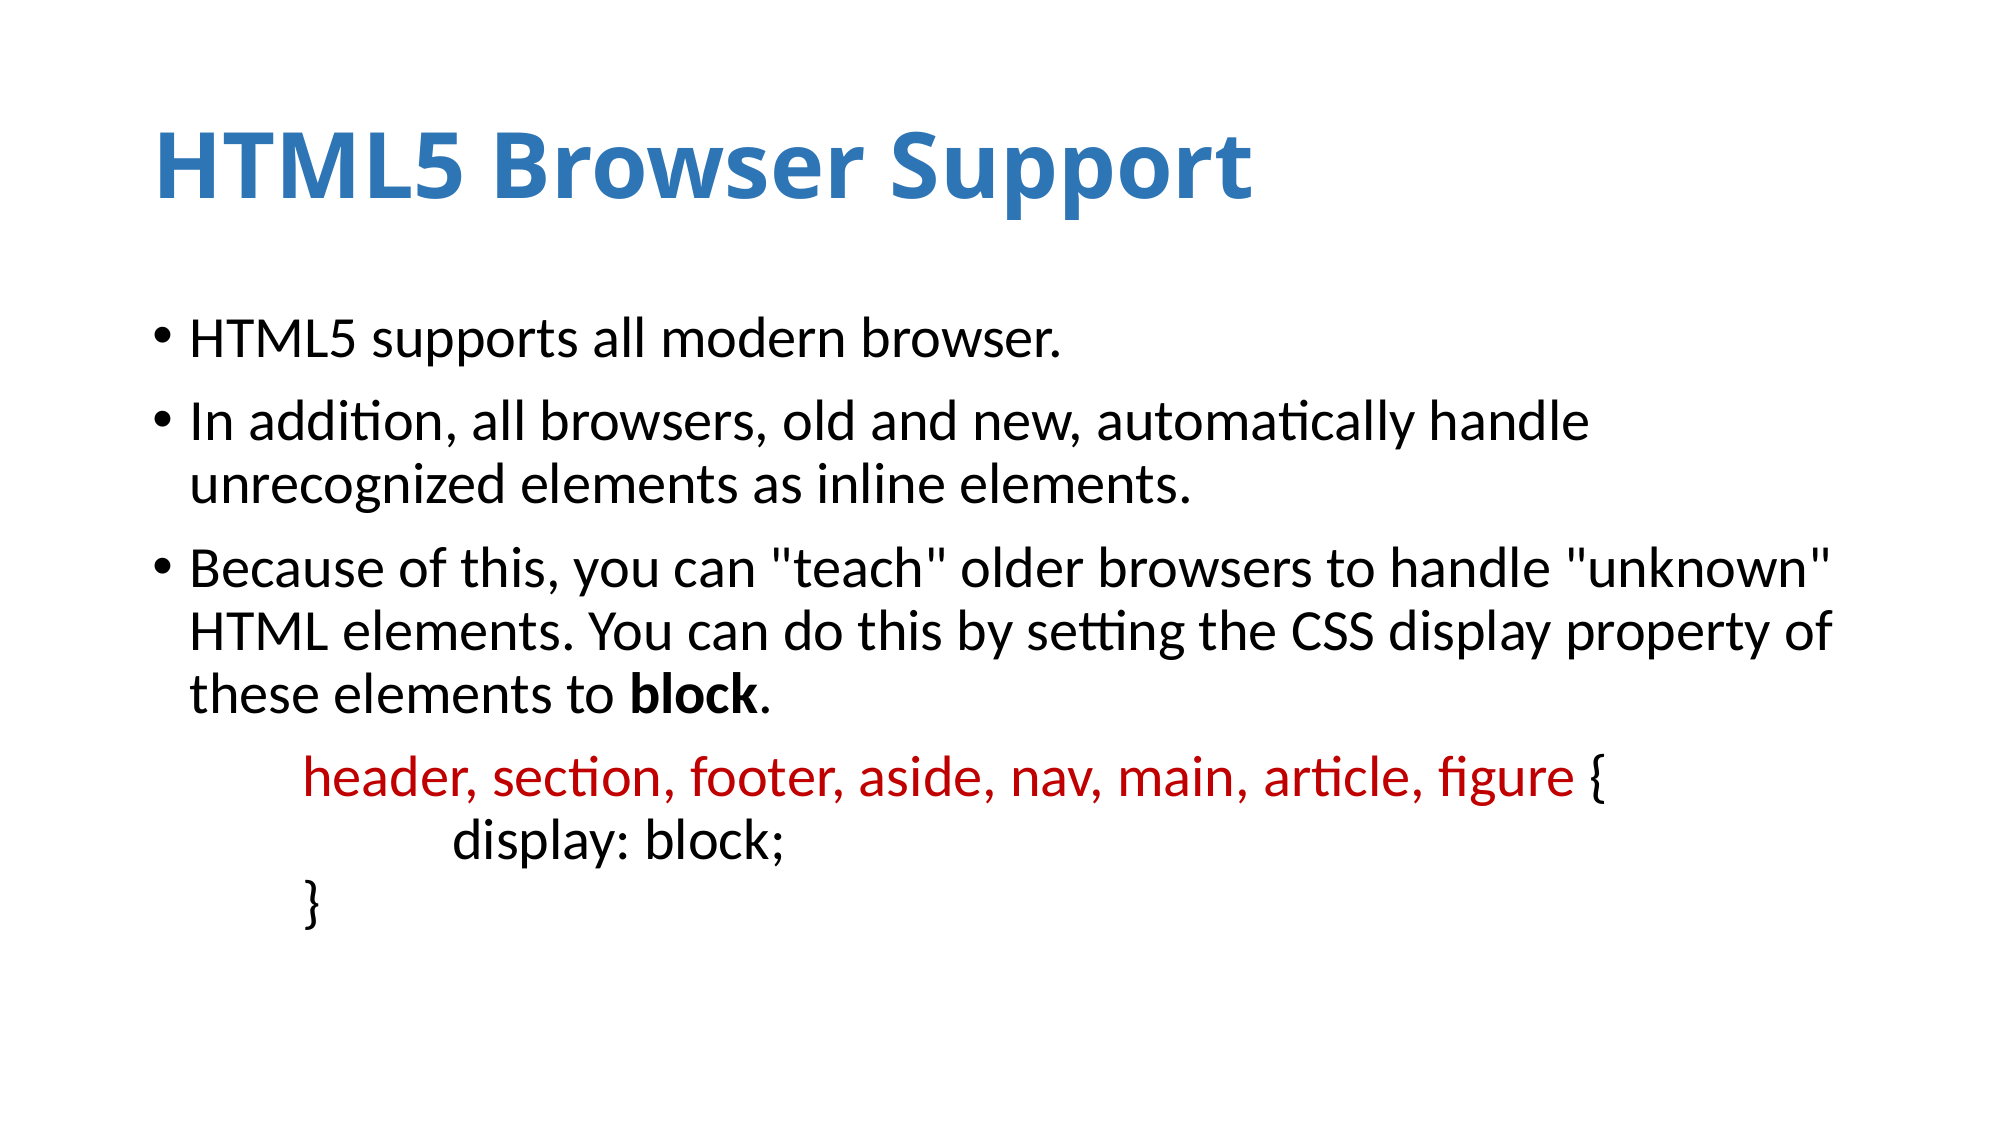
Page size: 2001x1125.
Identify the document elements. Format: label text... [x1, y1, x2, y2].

list HTML5 supports all modern browser. In addition, all browsers, old and new, automatically handle unrecognized elements as inline elements. Because of this, you can "teach" older browsers to handle "unknown" HTML elements. You can do this by setting the CSS display property of these elements to block. header, section, footer, aside, nav, main, article, figure { display: block; } [137, 299, 1863, 1014]
title HTML5 Browser Support [137, 59, 1863, 278]
